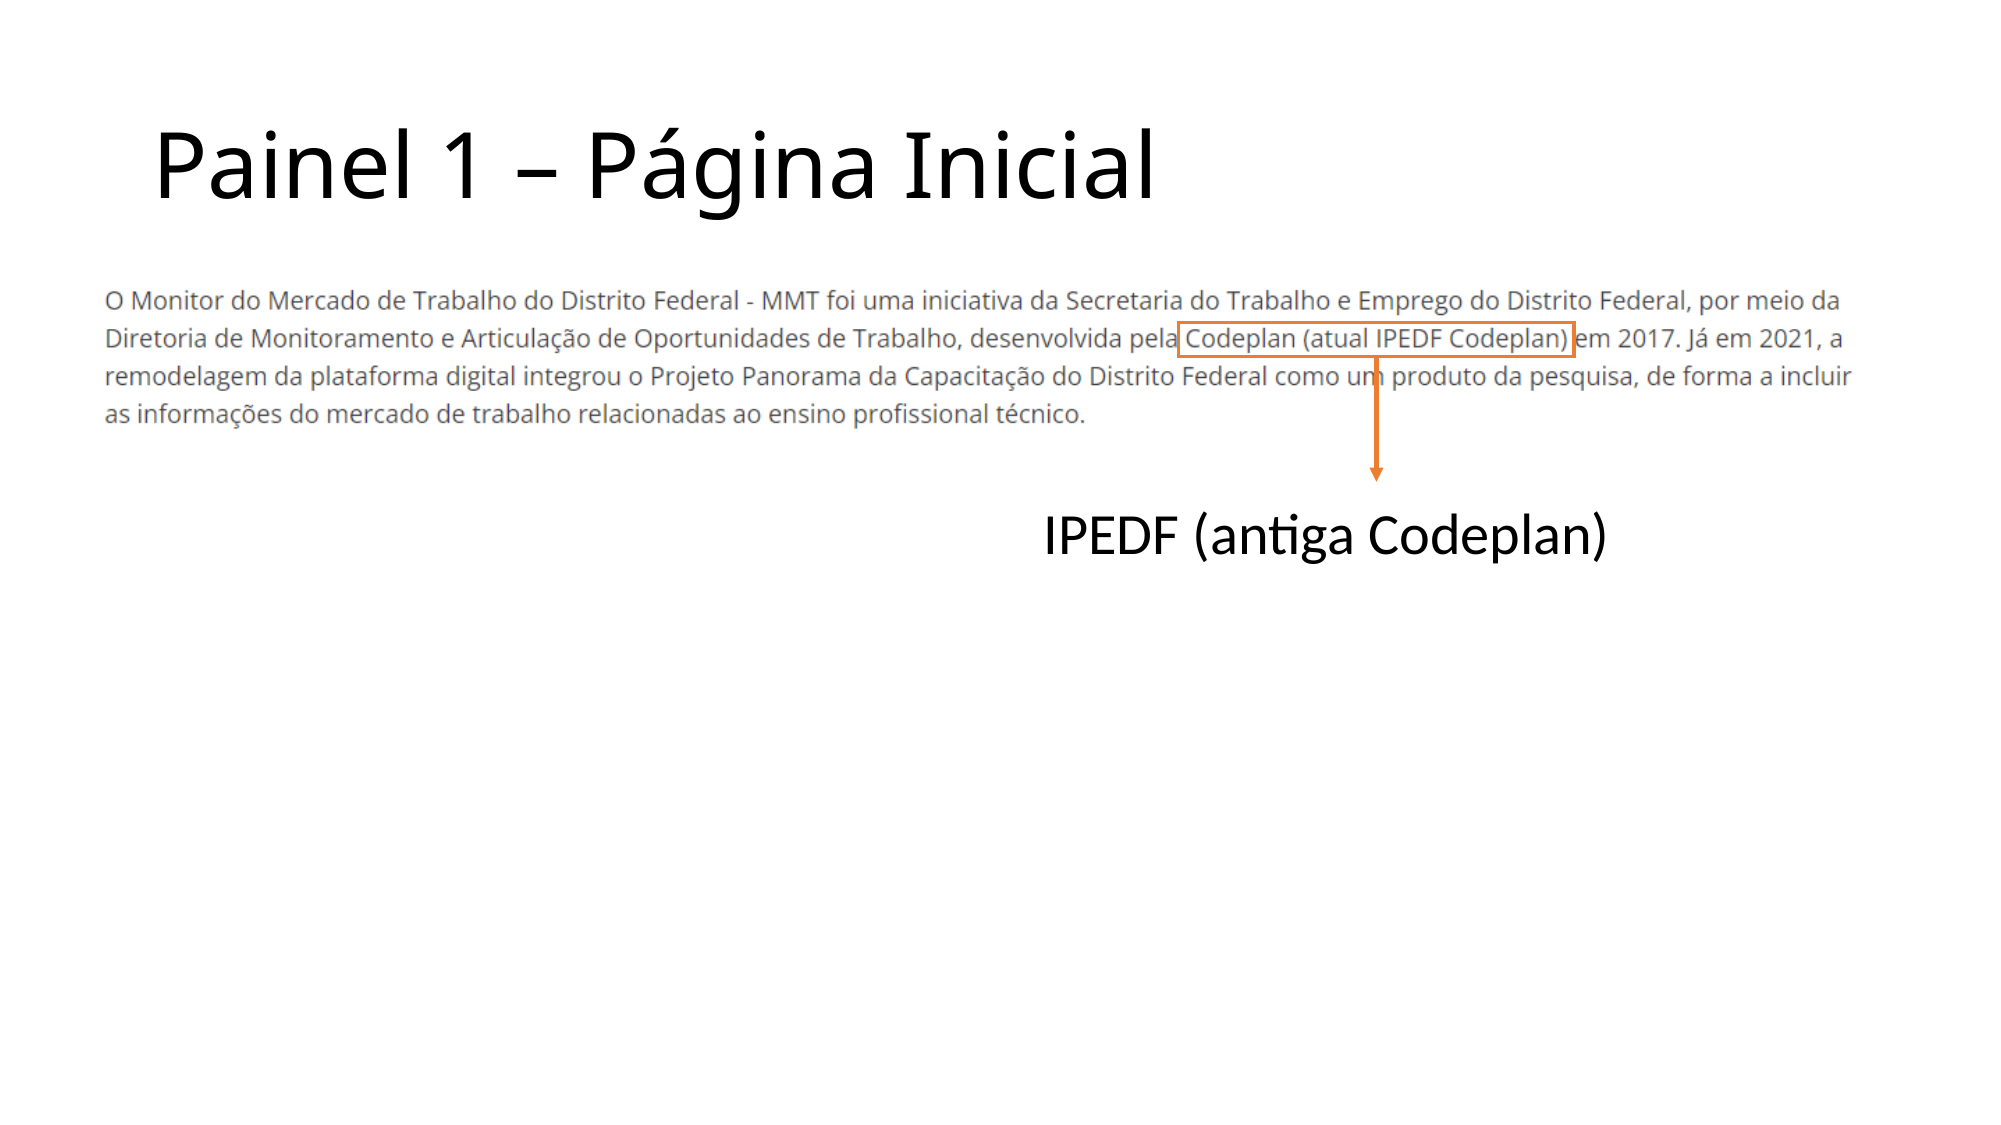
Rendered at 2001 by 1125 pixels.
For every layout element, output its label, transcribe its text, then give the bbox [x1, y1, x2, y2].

list IPEDF (antiga Codeplan) [1028, 496, 1815, 724]
title Painel 1 – Página Inicial [137, 59, 1863, 237]
picture [82, 237, 1918, 433]
